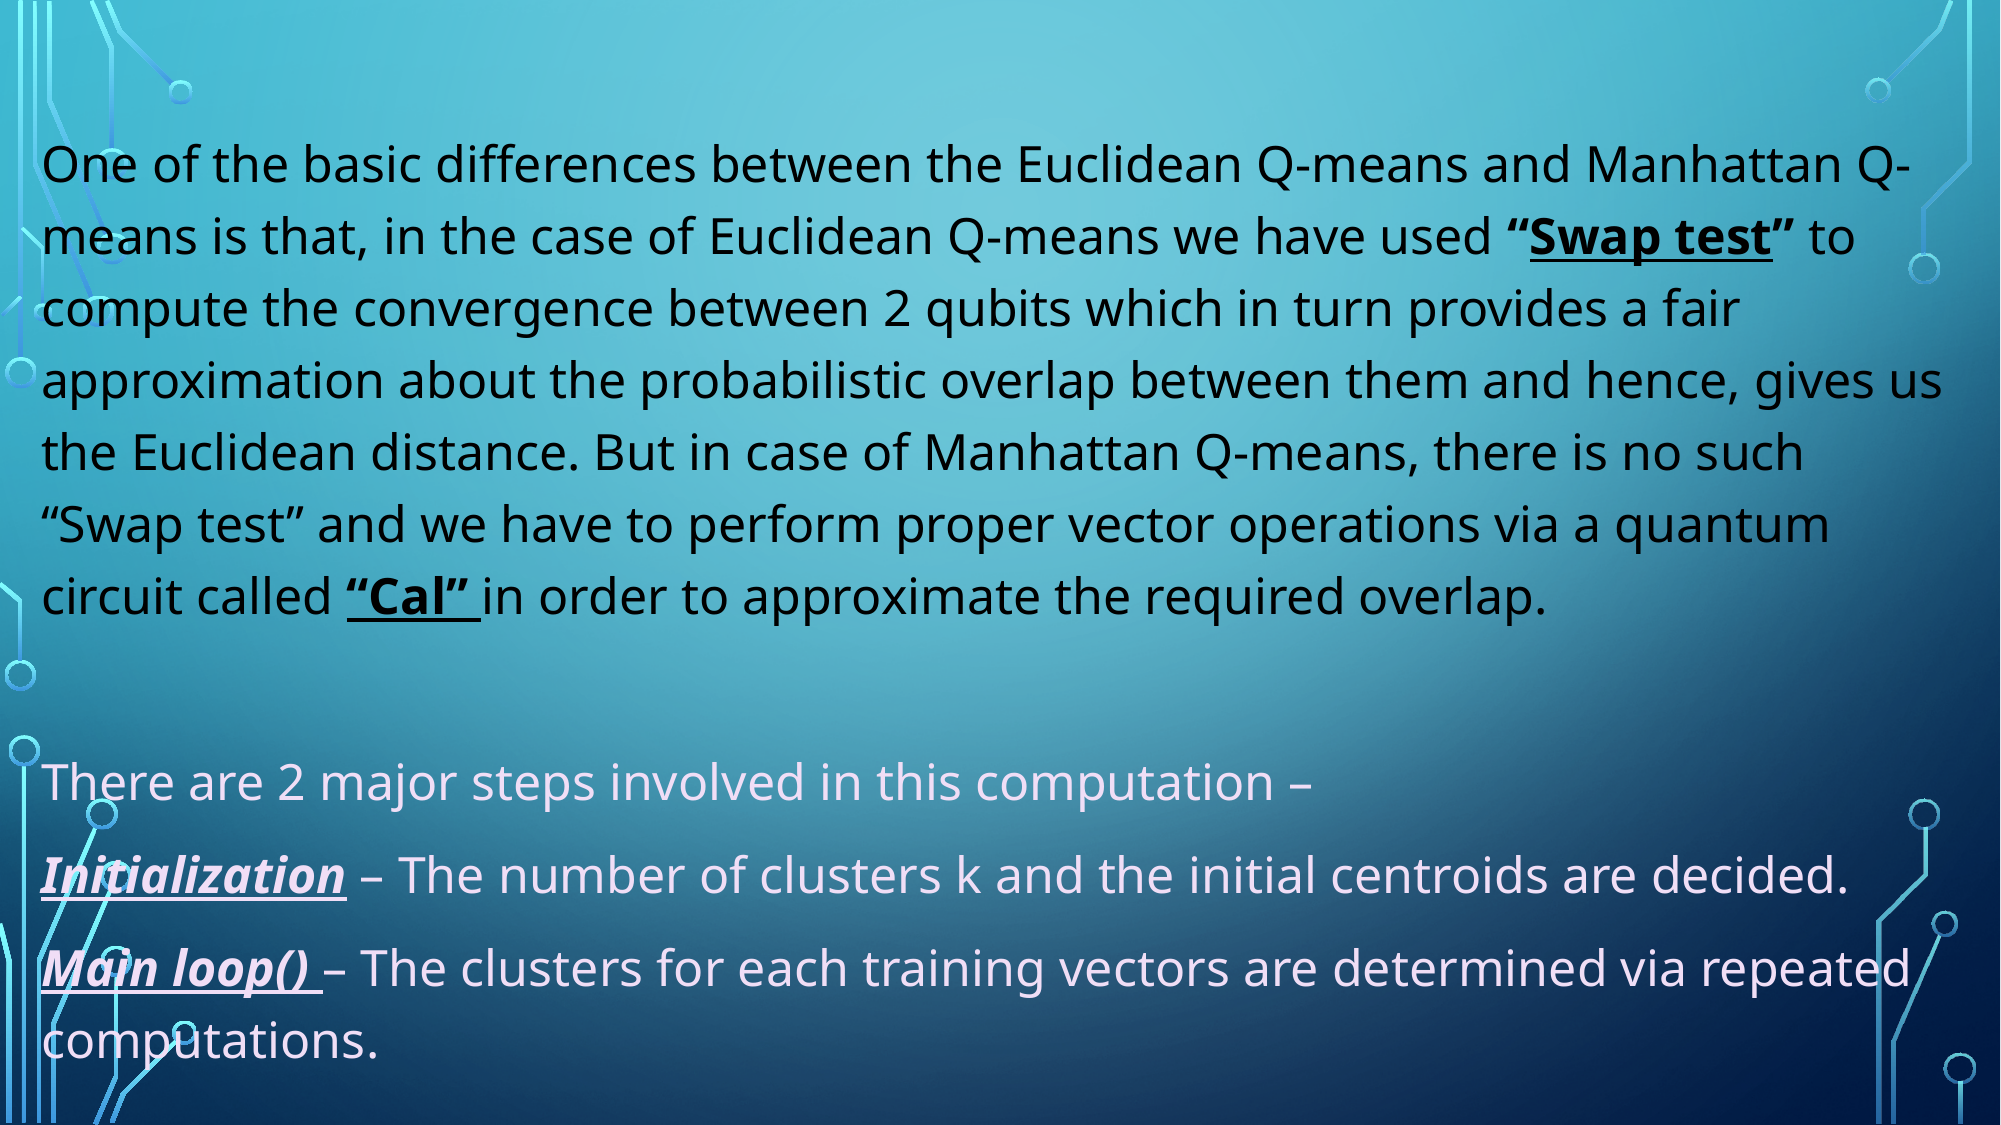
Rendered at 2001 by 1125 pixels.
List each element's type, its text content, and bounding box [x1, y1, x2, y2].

list One of the basic differences between the Euclidean Q-means and Manhattan Q-means is that, in the case of Euclidean Q-means we have used “Swap test” to compute the convergence between 2 qubits which in turn provides a fair approximation about the probabilistic overlap between them and hence, gives us the Euclidean distance. But in case of Manhattan Q-means, there is no such “Swap test” and we have to perform proper vector operations via a quantum circuit called “Cal” in order to approximate the required overlap. There are 2 major steps involved in this computation – Initialization – The number of clusters k and the initial centroids are decided. Main loop() – The clusters for each training vectors are determined via repeated computations. [26, 32, 1975, 1092]
